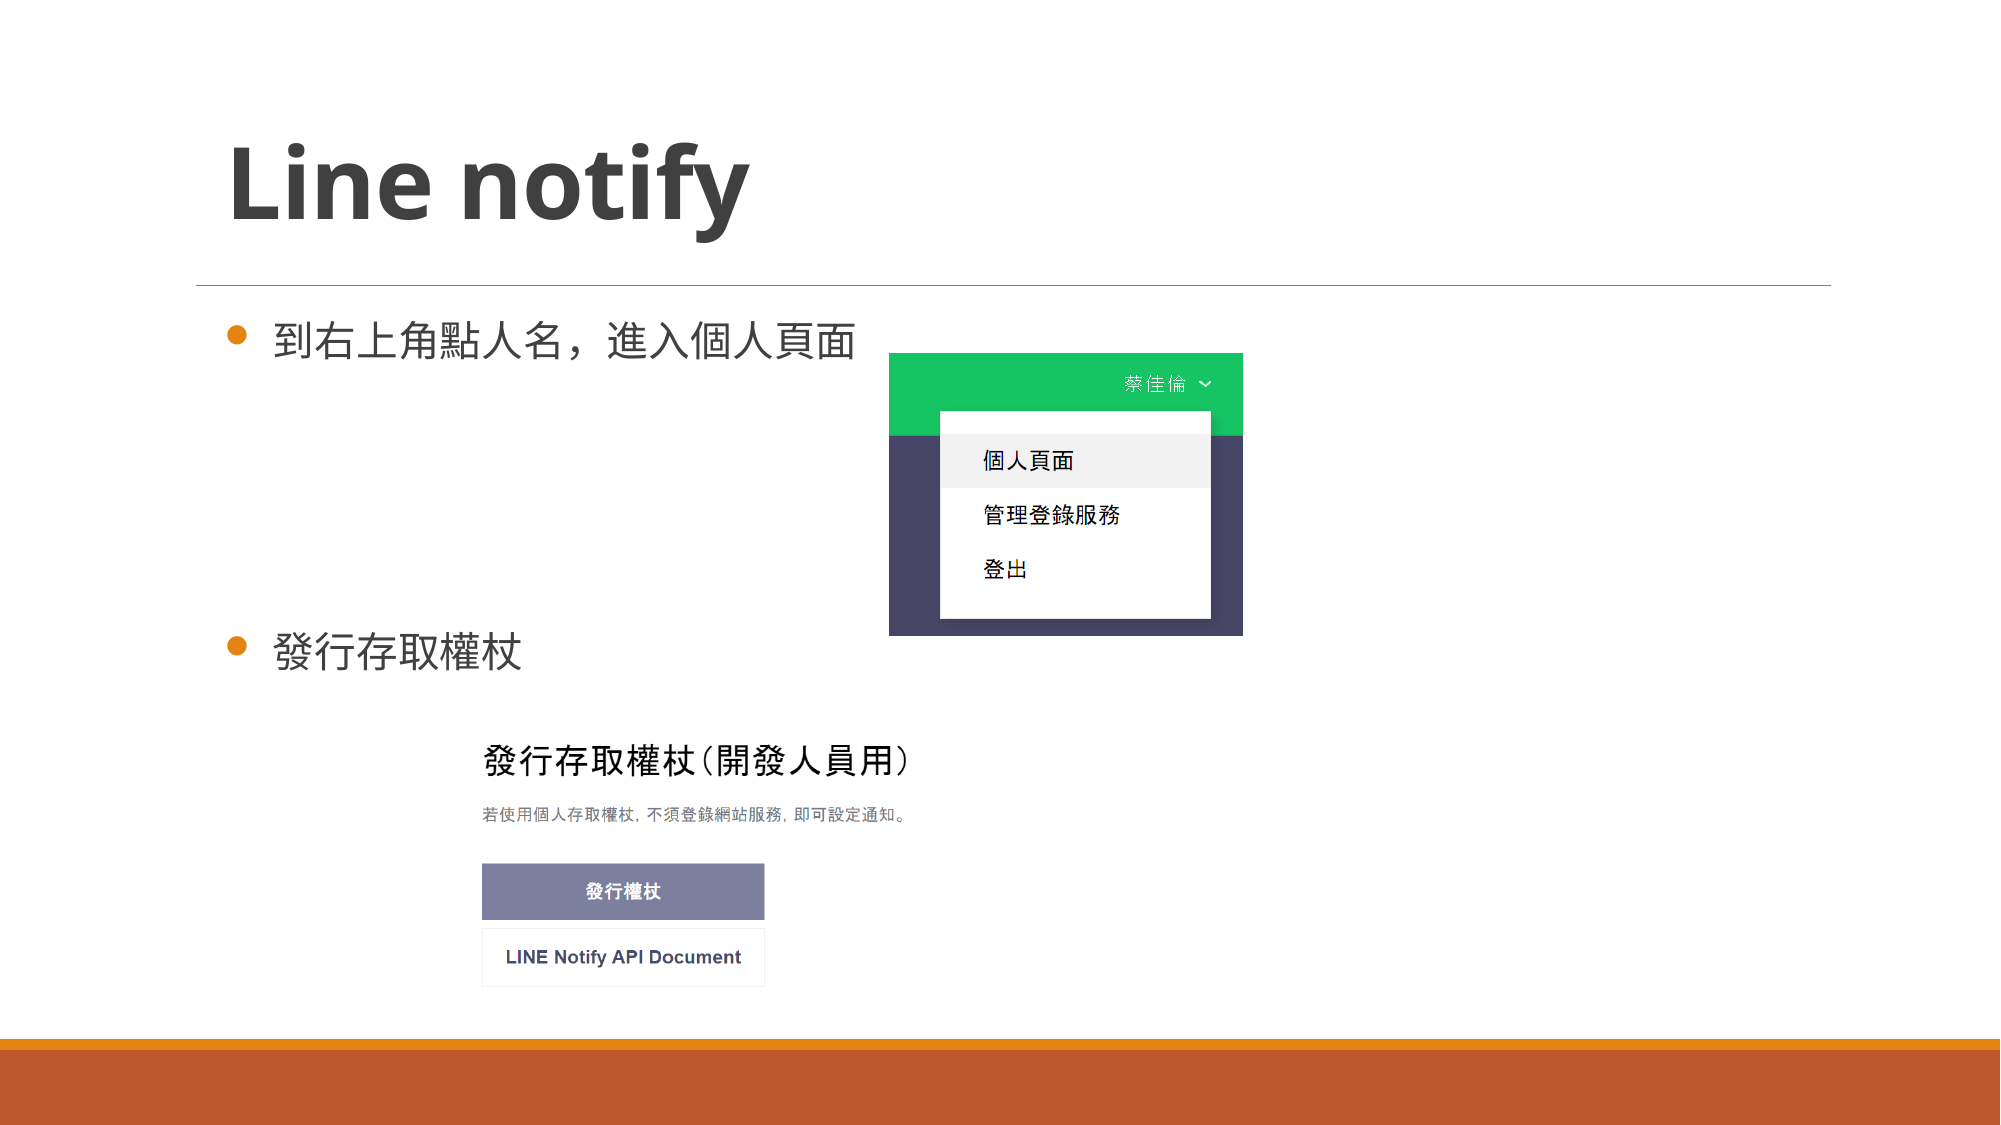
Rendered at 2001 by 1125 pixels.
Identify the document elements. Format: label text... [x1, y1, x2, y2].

picture [461, 709, 959, 1003]
list 到右上角點人名，進入個人頁面 發行存取權杖 [183, 307, 1458, 1058]
picture [888, 352, 1243, 636]
title Line notify [210, 67, 1486, 256]
